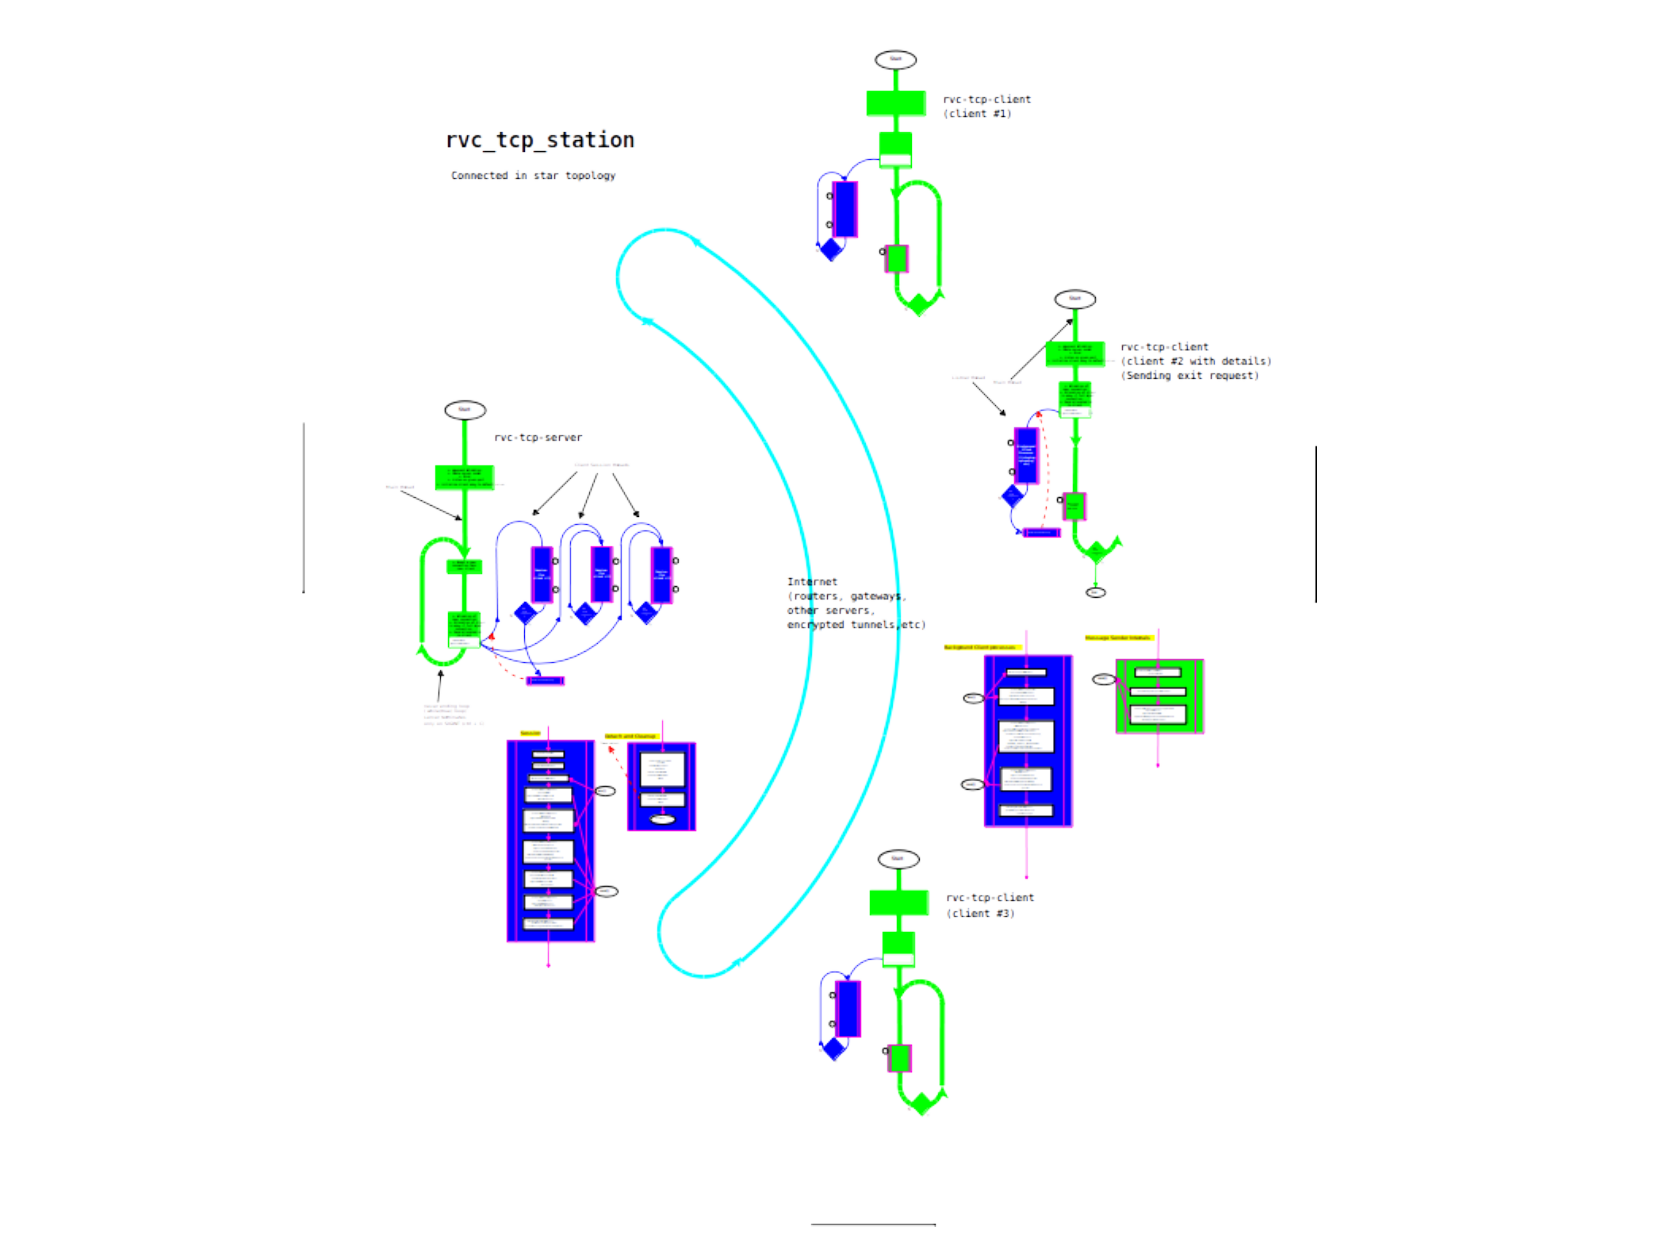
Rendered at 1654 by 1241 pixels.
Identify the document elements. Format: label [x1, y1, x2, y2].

picture [301, 0, 1317, 1228]
